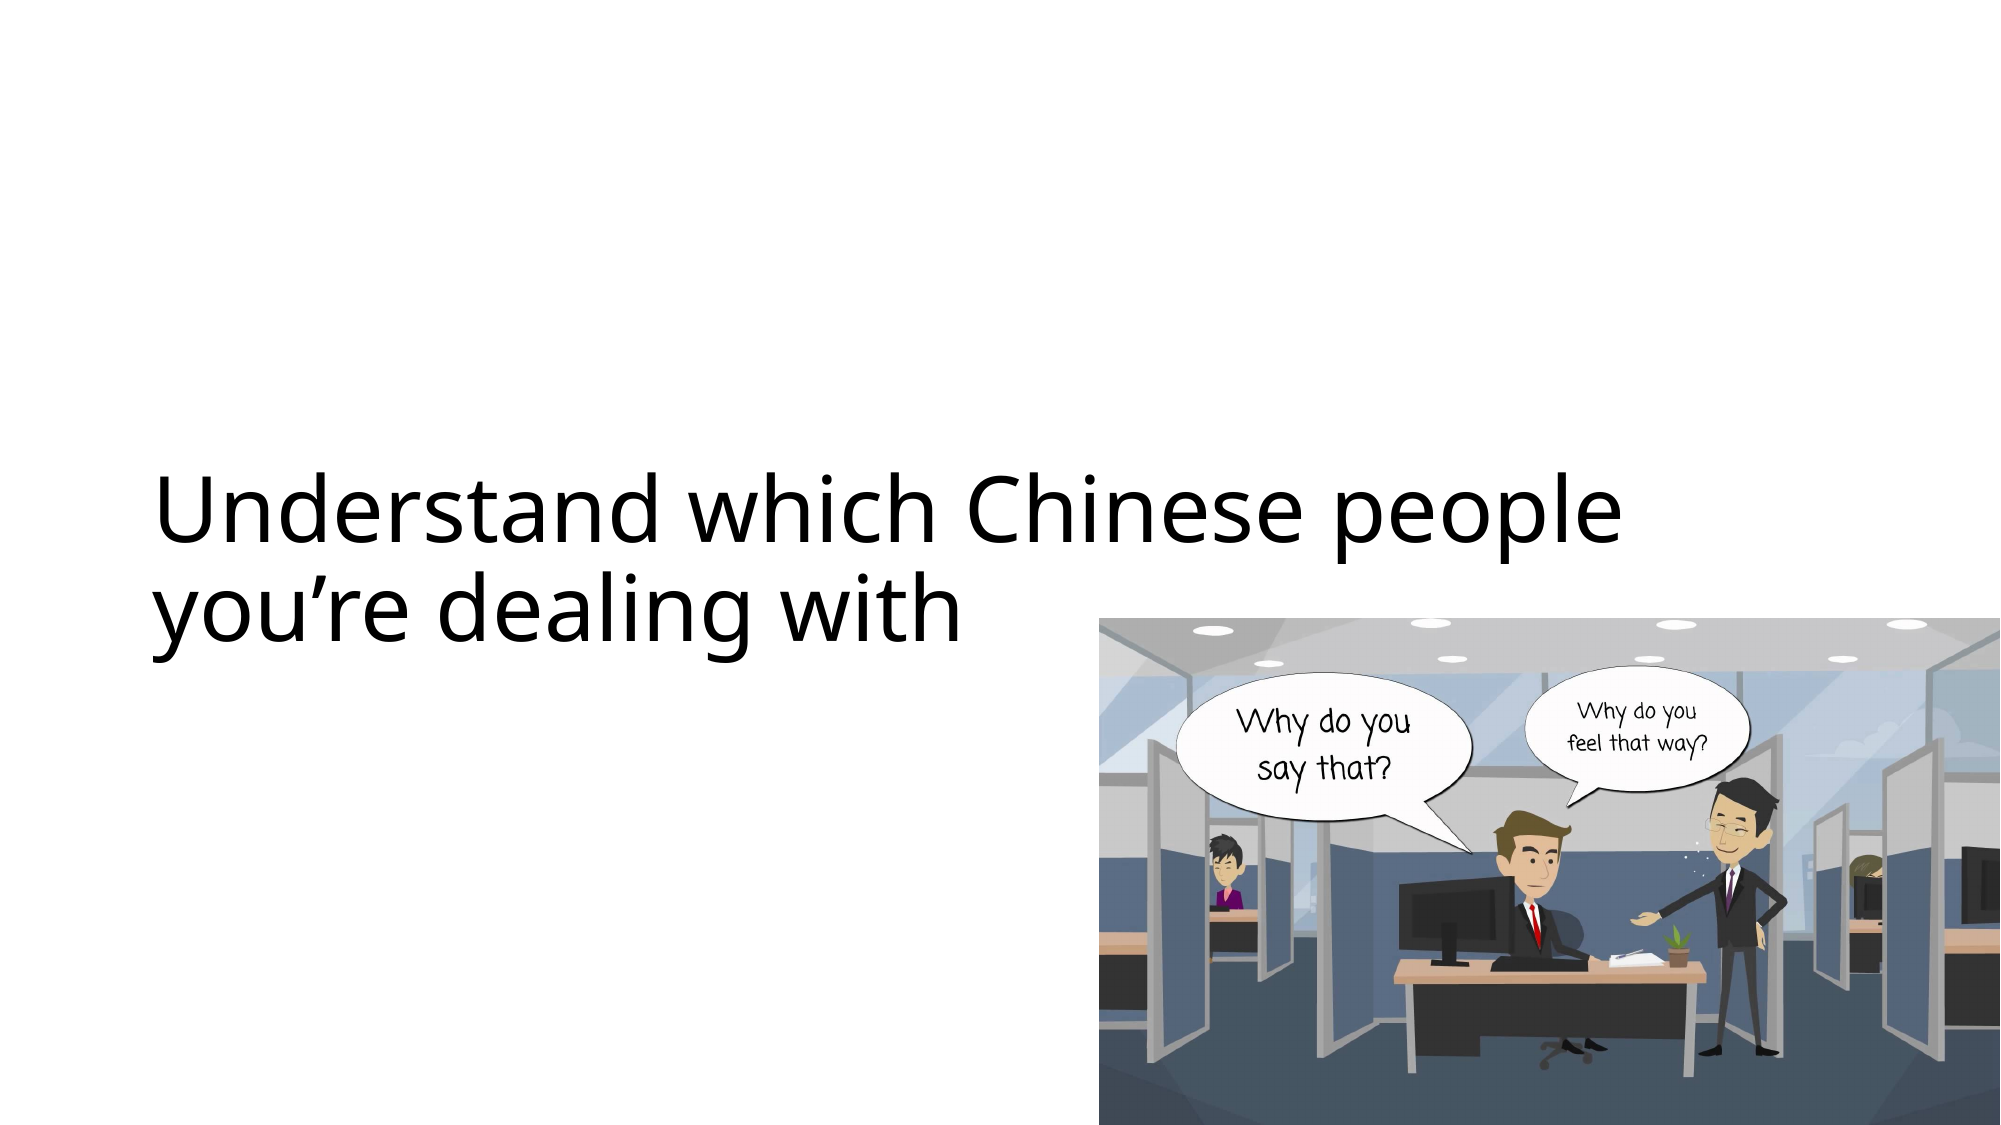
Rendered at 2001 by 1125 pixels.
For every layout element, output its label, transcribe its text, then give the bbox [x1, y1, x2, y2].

picture [1099, 618, 2000, 1125]
title Understand which Chinese people you’re dealing with [137, 453, 1863, 672]
